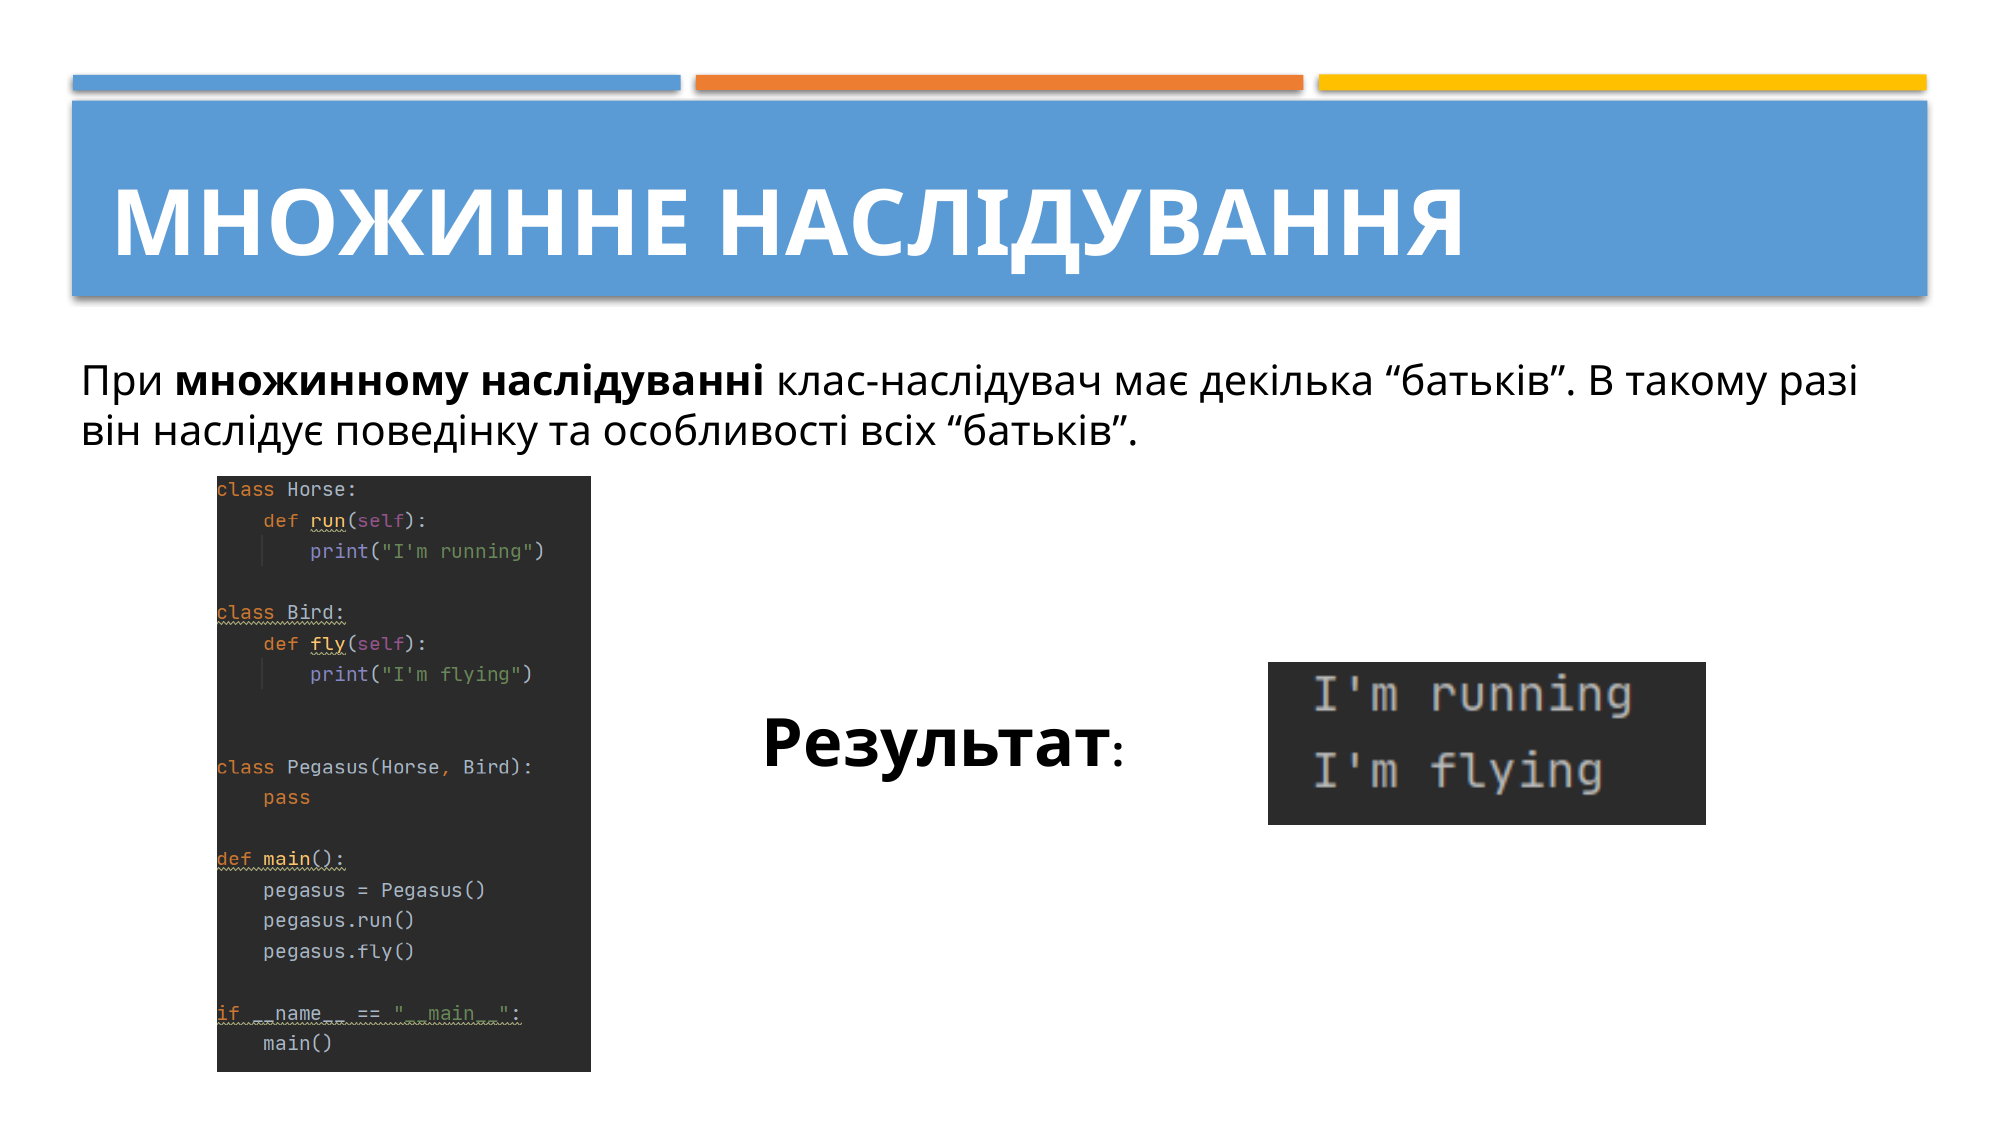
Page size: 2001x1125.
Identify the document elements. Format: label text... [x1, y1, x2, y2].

title Множинне наслідування [95, 115, 1905, 282]
picture [1267, 662, 1707, 825]
text_box Результат: [649, 691, 1237, 787]
picture [217, 475, 591, 1073]
text_box При множинному наслідуванні клас-наслідувач має декілька “батьків”. В такому разі він наслідує поведінку та особливості всіх “батьків”. [65, 346, 1905, 462]
